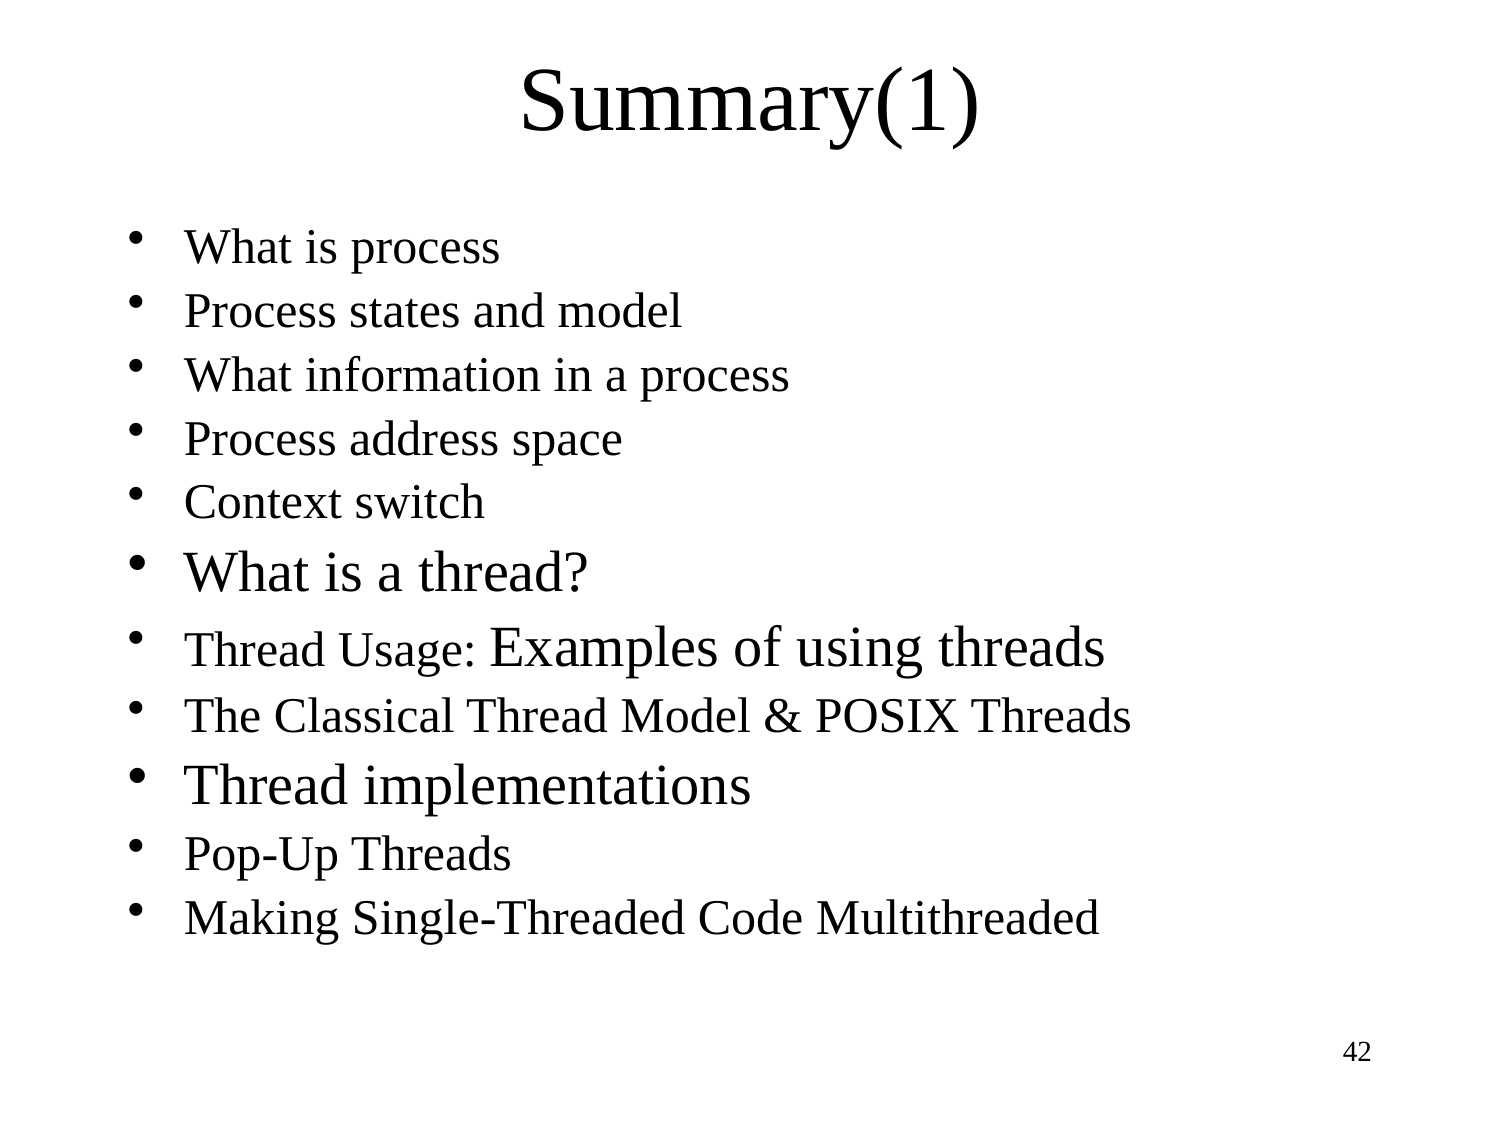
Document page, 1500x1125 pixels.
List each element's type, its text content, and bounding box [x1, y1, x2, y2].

title Summary(1) [112, 0, 1388, 188]
list What is process Process states and model What information in a process Process address space Context switch What is a thread? Thread Usage: Examples of using threads The Classical Thread Model & POSIX Threads Thread implementations Pop-Up Threads Making Single-Threaded Code Multithreaded [112, 212, 1388, 1001]
slide_number 42 [1074, 1024, 1388, 1101]
